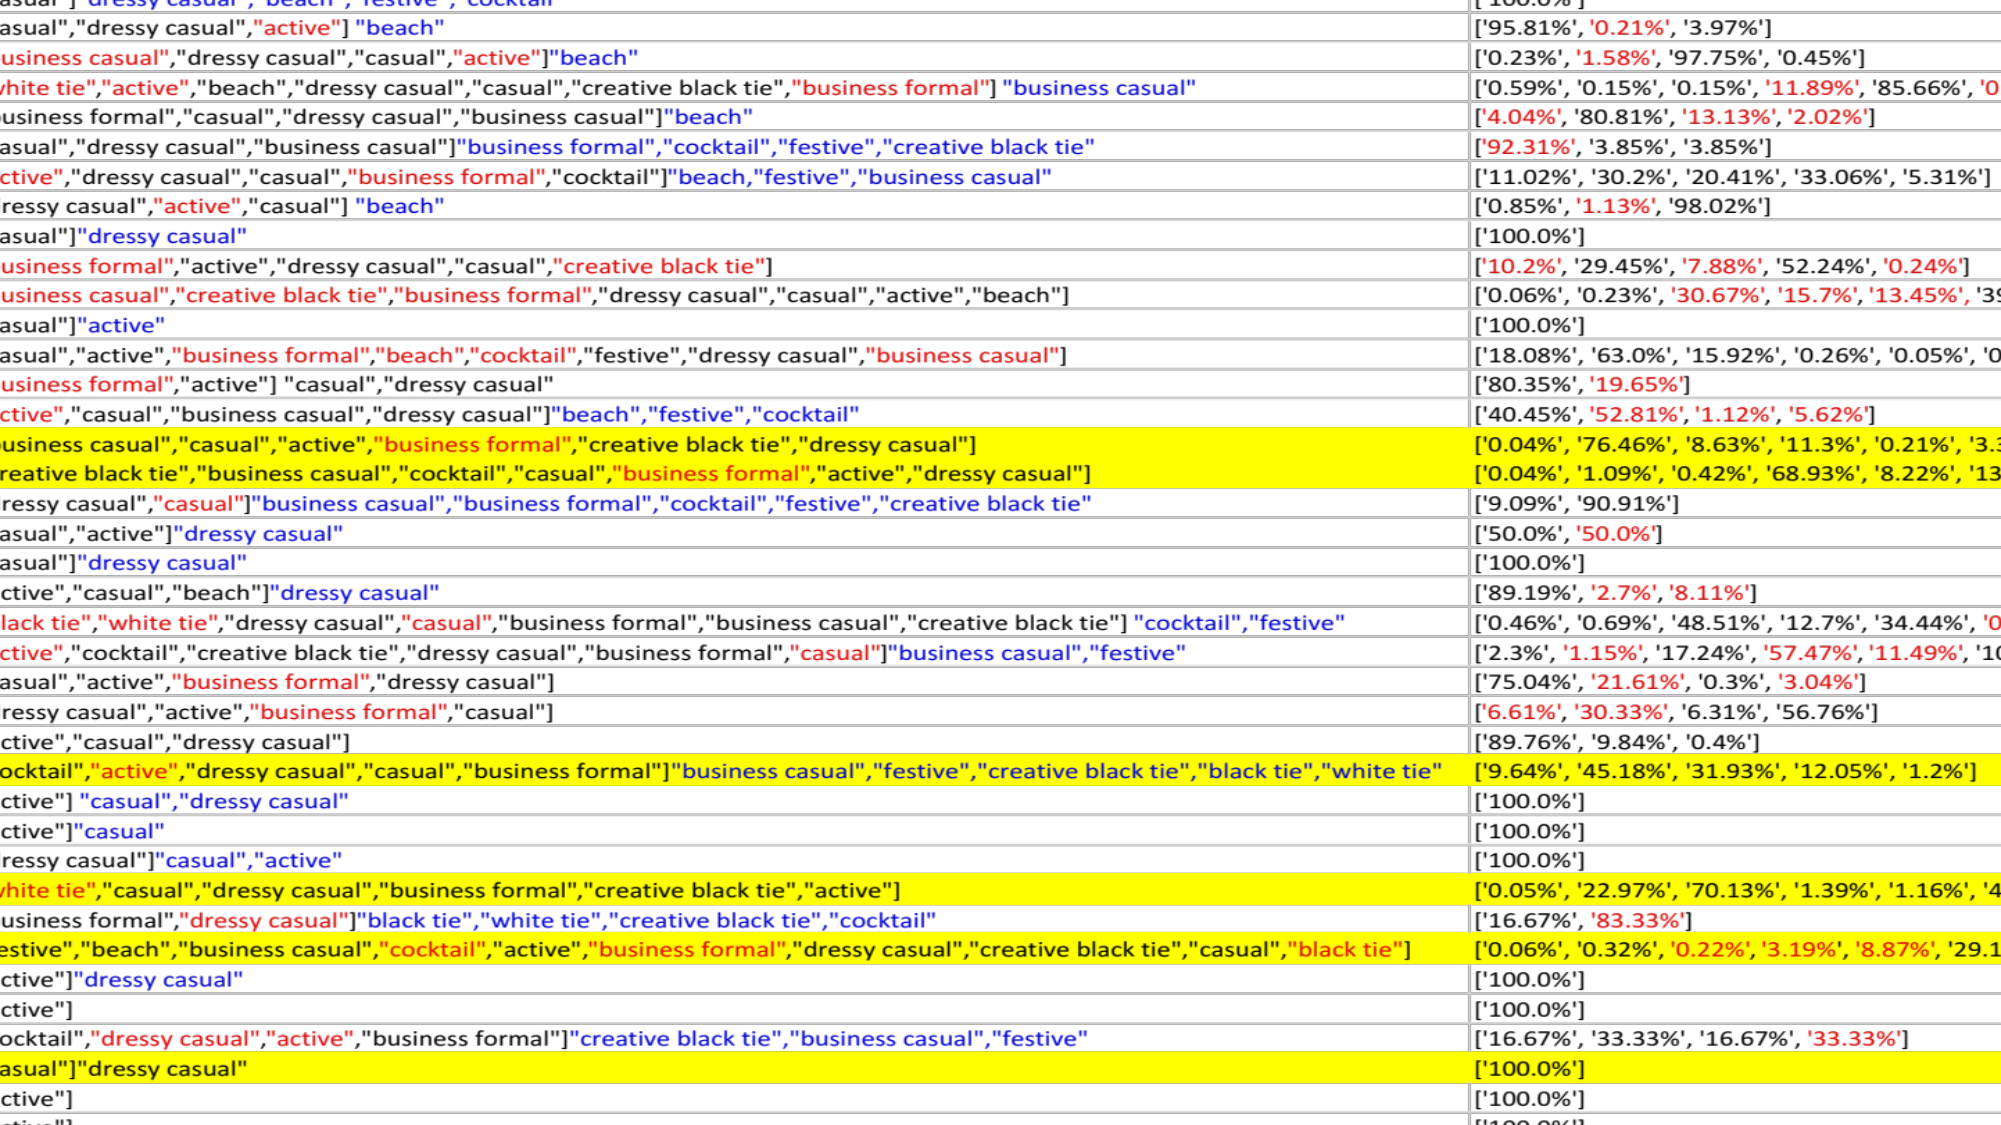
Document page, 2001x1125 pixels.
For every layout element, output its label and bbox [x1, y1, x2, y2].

list [0, 0, 2000, 1125]
